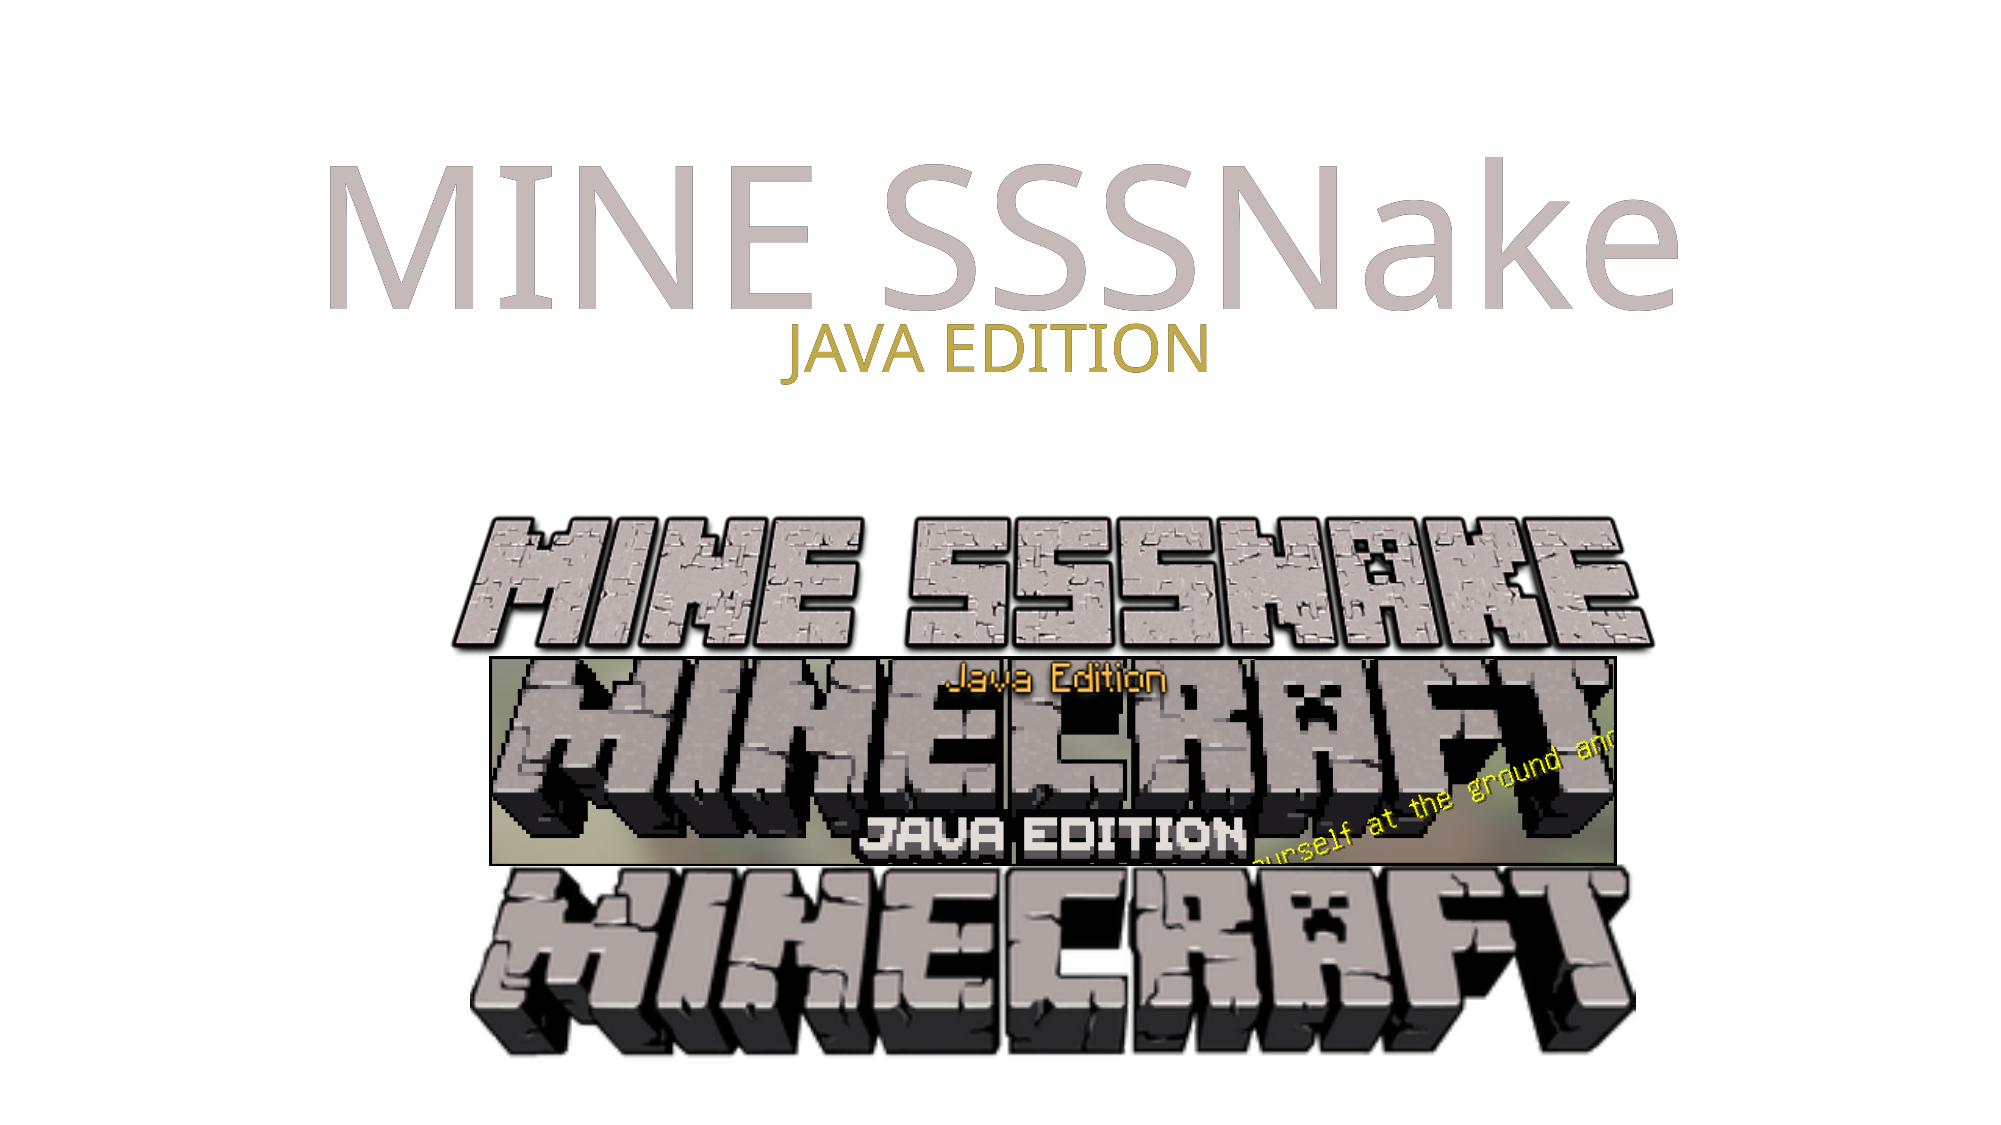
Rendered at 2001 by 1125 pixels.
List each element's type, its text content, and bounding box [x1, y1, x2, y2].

text_box JAVA EDITION [771, 297, 1229, 393]
text_box MINE SSSNake [296, 102, 1704, 358]
picture [442, 511, 1664, 1125]
